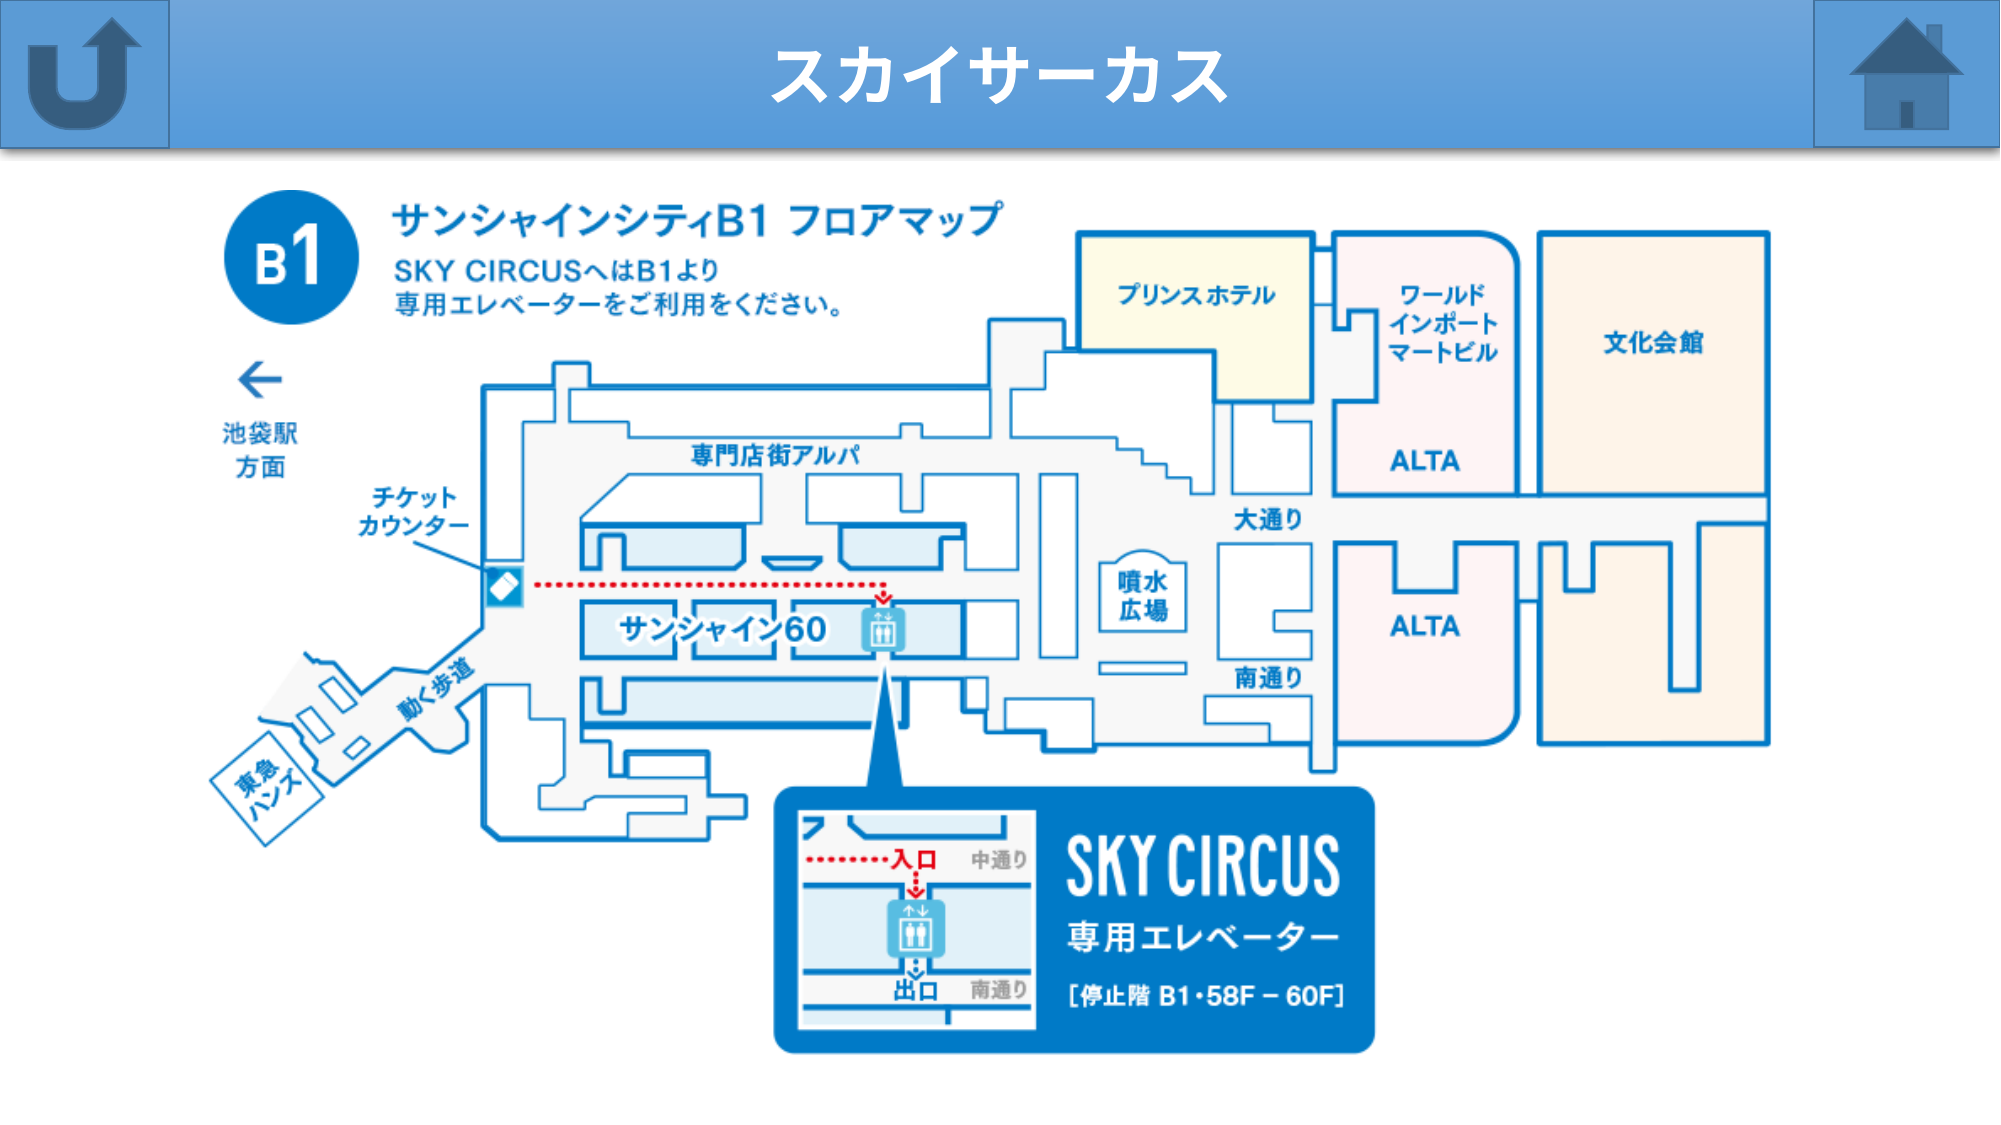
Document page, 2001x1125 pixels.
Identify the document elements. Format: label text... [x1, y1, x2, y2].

picture [174, 190, 1825, 1082]
text_box [0, 0, 170, 149]
text_box スカイサーカス [170, 0, 1813, 148]
text_box [1813, 0, 2000, 148]
